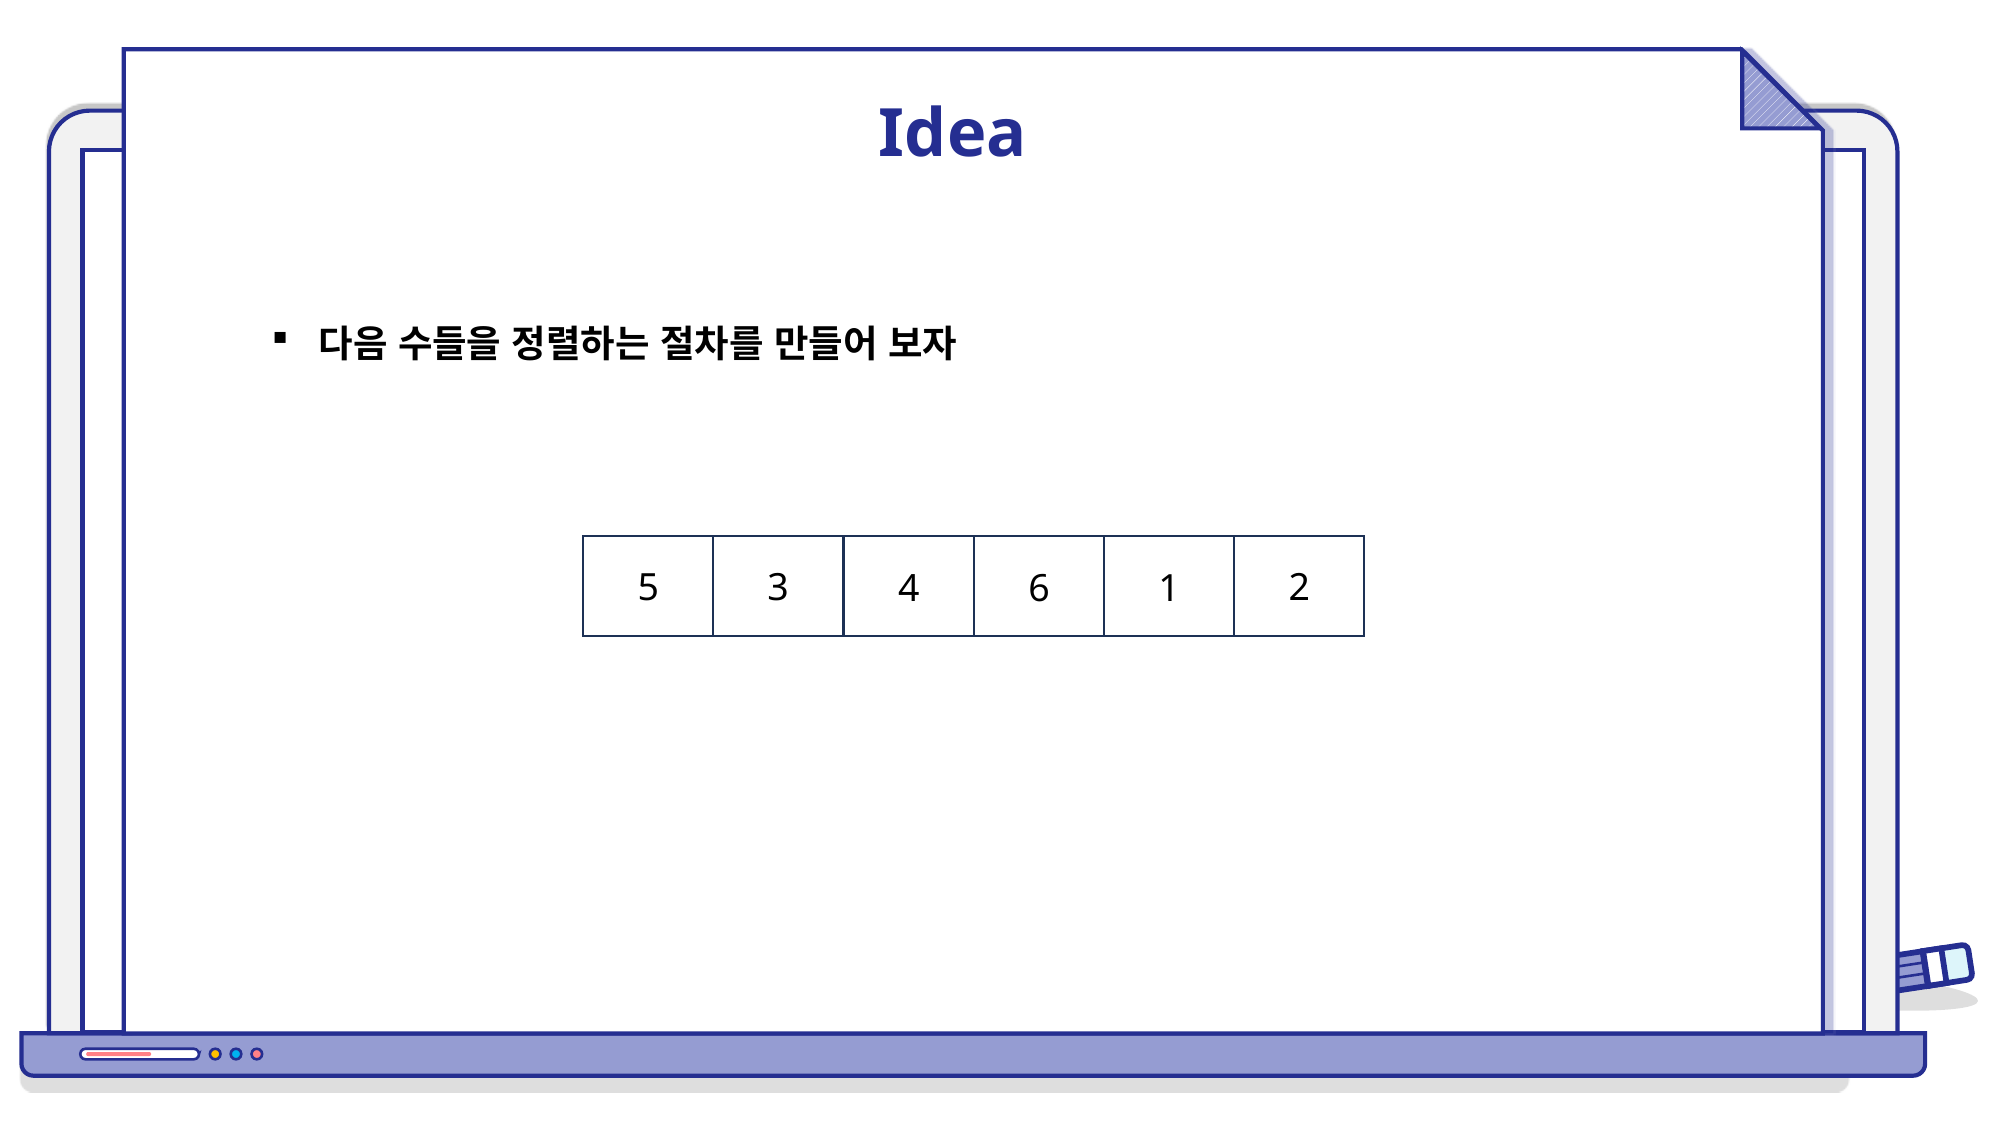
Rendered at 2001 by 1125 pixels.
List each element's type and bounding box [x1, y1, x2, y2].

text_box [21, 49, 1979, 1076]
text_box [583, 535, 1365, 637]
